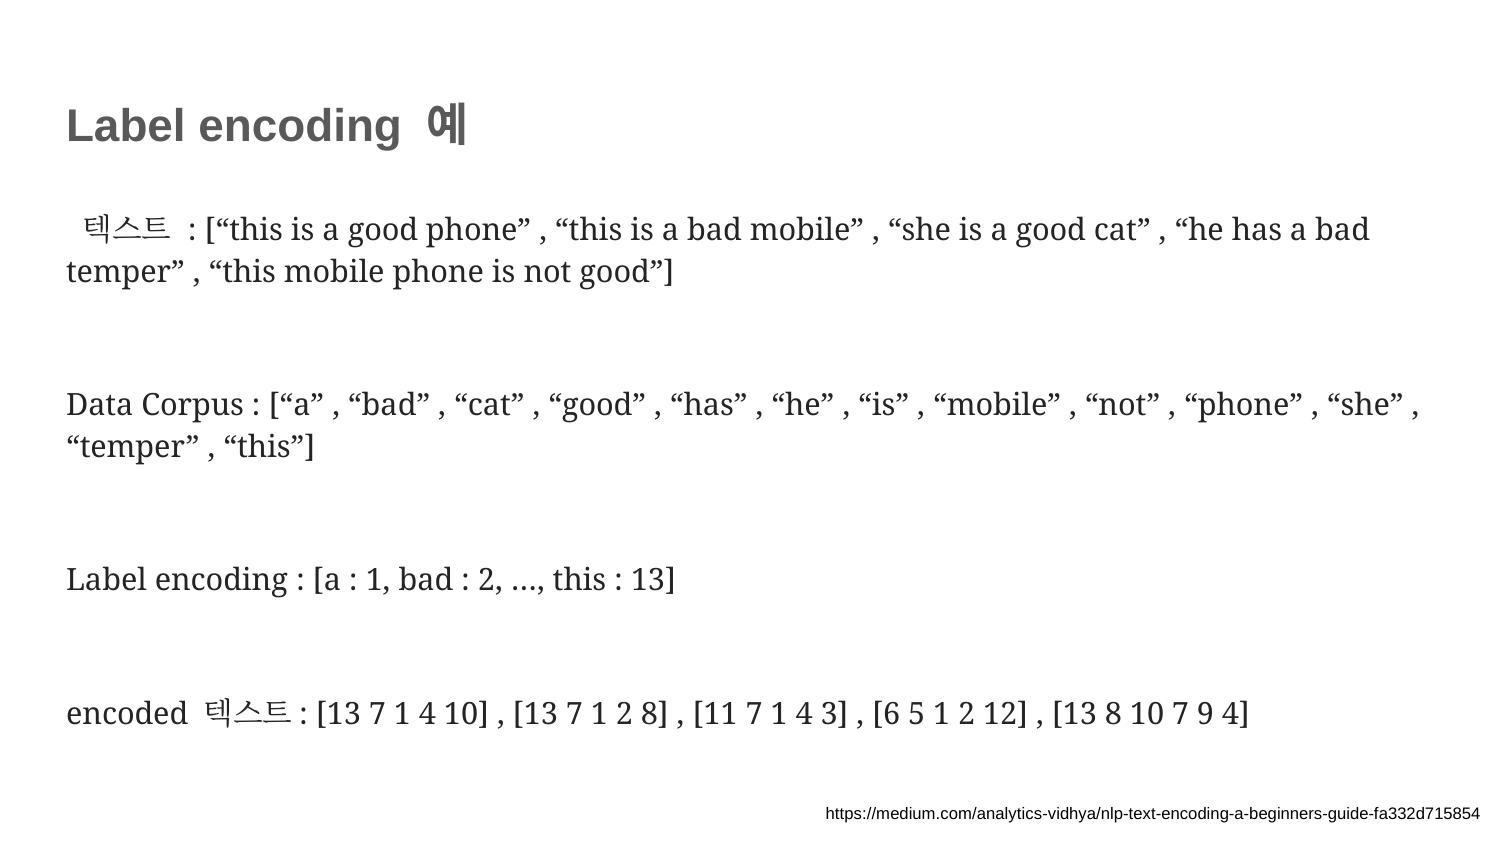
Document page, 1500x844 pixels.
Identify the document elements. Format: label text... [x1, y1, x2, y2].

list 텍스트 : [“this is a good phone” , “this is a bad mobile” , “she is a good cat” , “he has a bad temper” , “this mobile phone is not good”] Data Corpus : [“a” , “bad” , “cat” , “good” , “has” , “he” , “is” , “mobile” , “not” , “phone” , “she” , “temper” , “this”] Label encoding : [a : 1, bad : 2, …, this : 13] encoded 텍스트: [13 7 1 4 10] , [13 7 1 2 8] , [11 7 1 4 3] , [6 5 1 2 12] , [13 8 10 7 9 4] [51, 189, 1449, 750]
text_box https://medium.com/analytics-vidhya/nlp-text-encoding-a-beginners-guide-fa332d715854 [810, 793, 1500, 834]
title Label encoding 예 [51, 72, 1449, 167]
